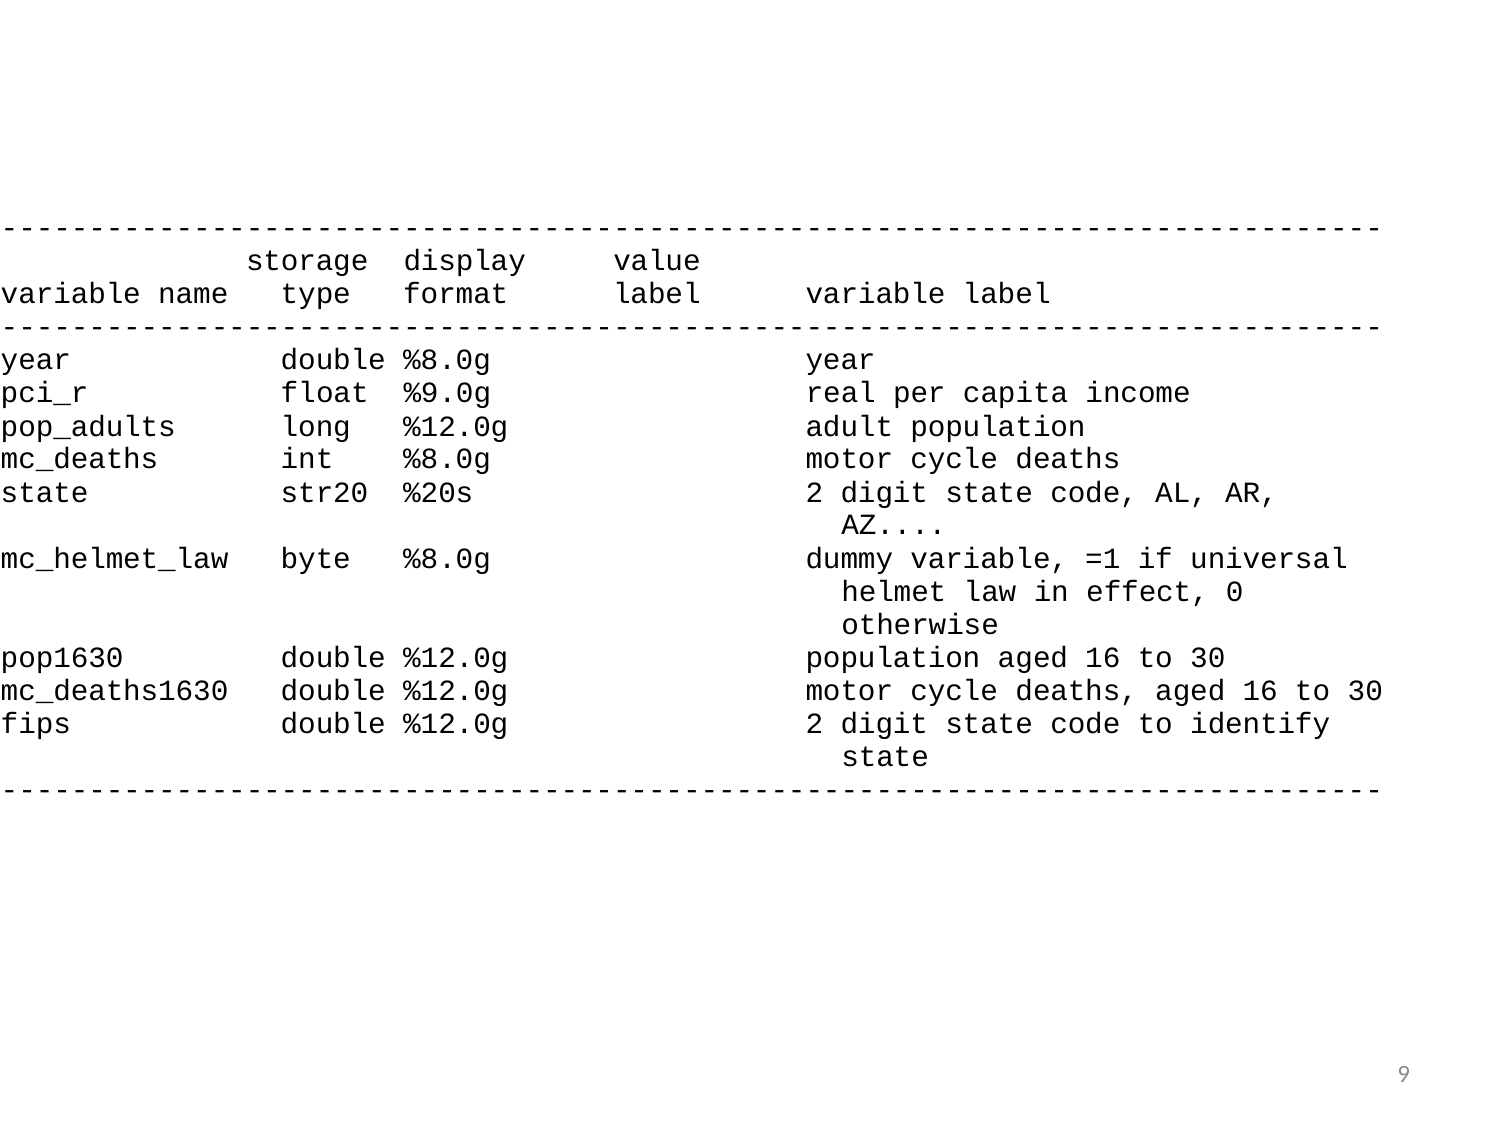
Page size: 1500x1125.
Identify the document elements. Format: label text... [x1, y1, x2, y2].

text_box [0, 212, 1500, 843]
slide_number 9 [1074, 1042, 1425, 1103]
